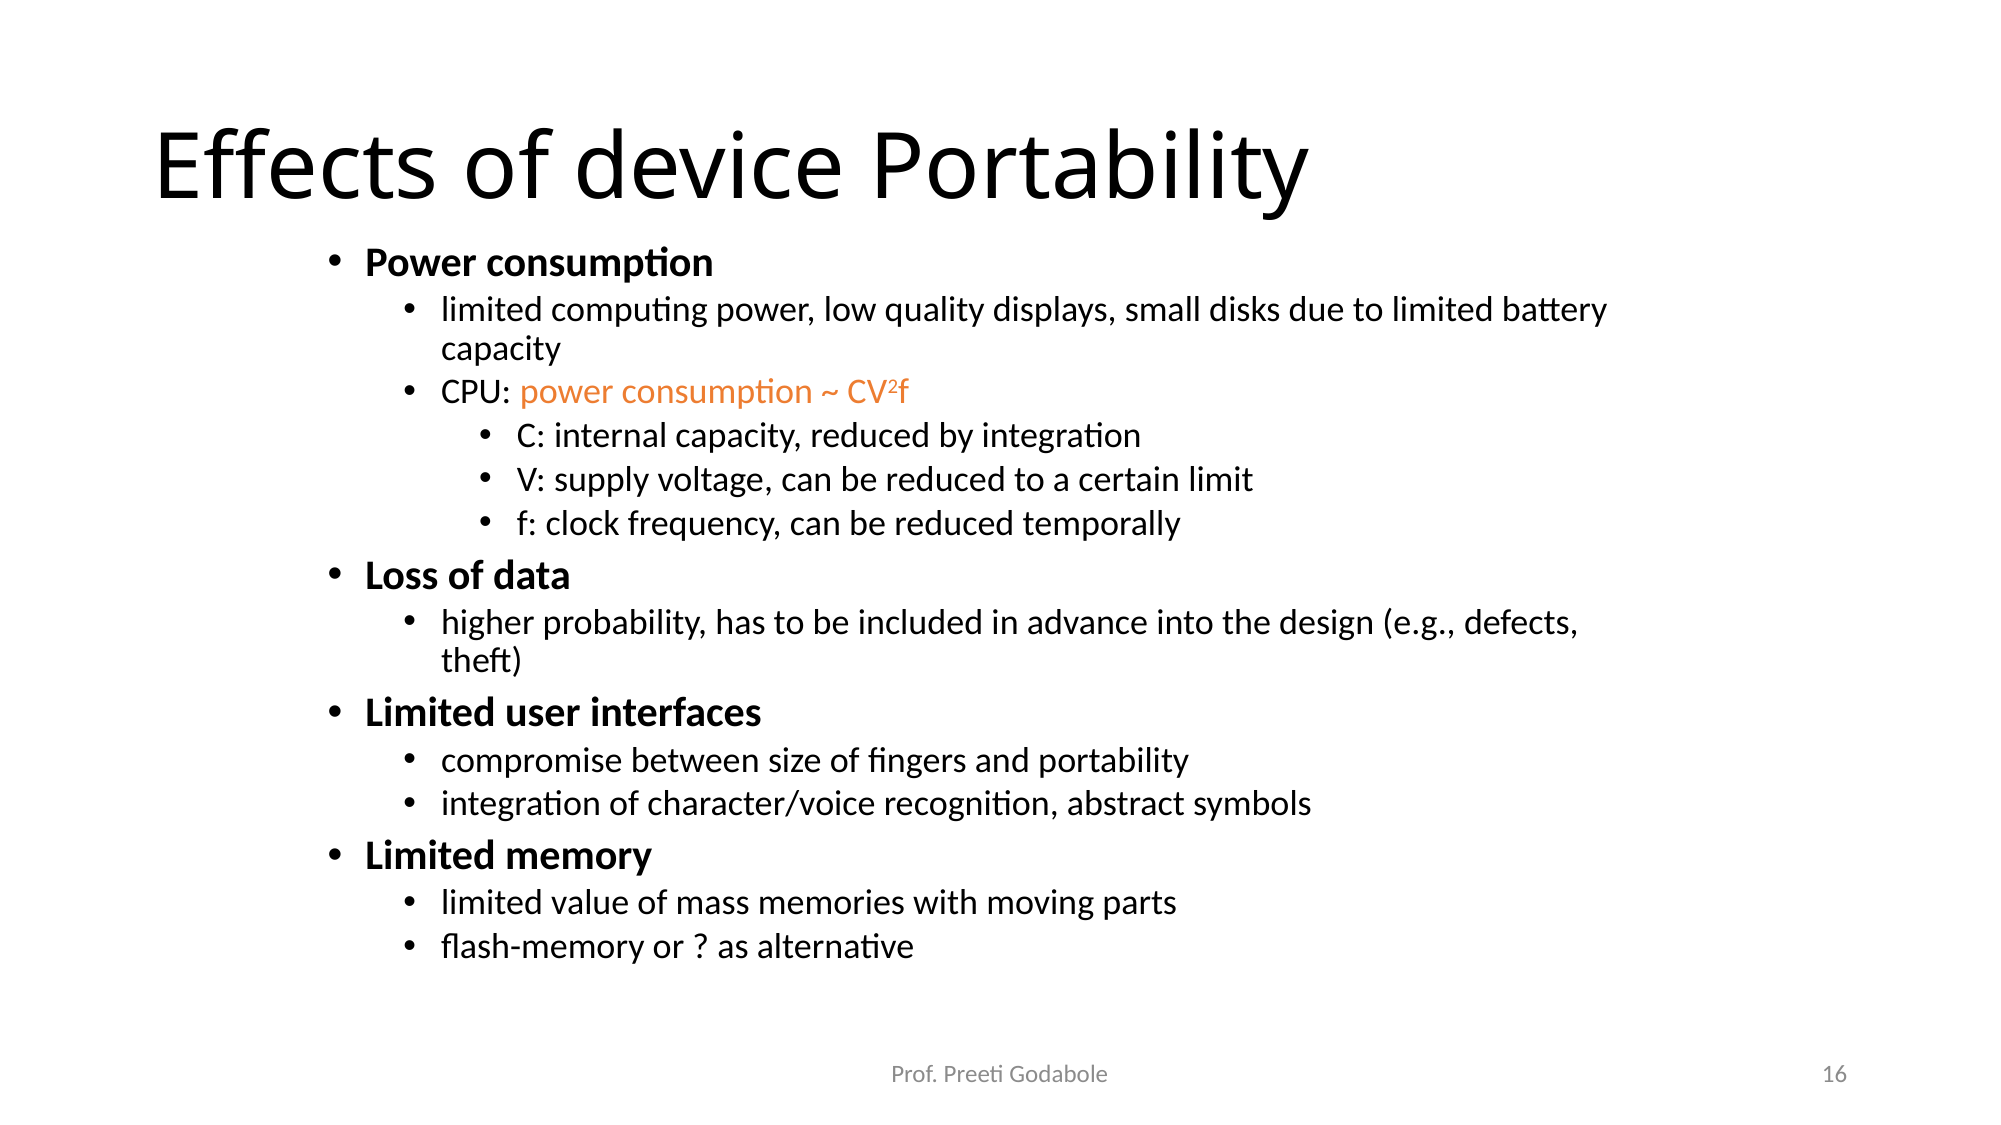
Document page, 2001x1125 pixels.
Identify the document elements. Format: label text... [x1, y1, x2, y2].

title Effects of device Portability [137, 59, 1863, 278]
list Power consumption limited computing power, low quality displays, small disks due to limited battery capacity CPU: power consumption ~ CV2f C: internal capacity, reduced by integration V: supply voltage, can be reduced to a certain limit f: clock frequency, can be reduced temporally Loss of data higher probability, has to be included in advance into the design (e.g., defects, theft) Limited user interfaces compromise between size of fingers and portability integration of character/voice recognition, abstract symbols Limited memory limited value of mass memories with moving parts flash-memory or ? as alternative [312, 232, 1663, 975]
slide_number 16 [1412, 1042, 1863, 1103]
footer Prof. Preeti Godabole [662, 1042, 1338, 1103]
